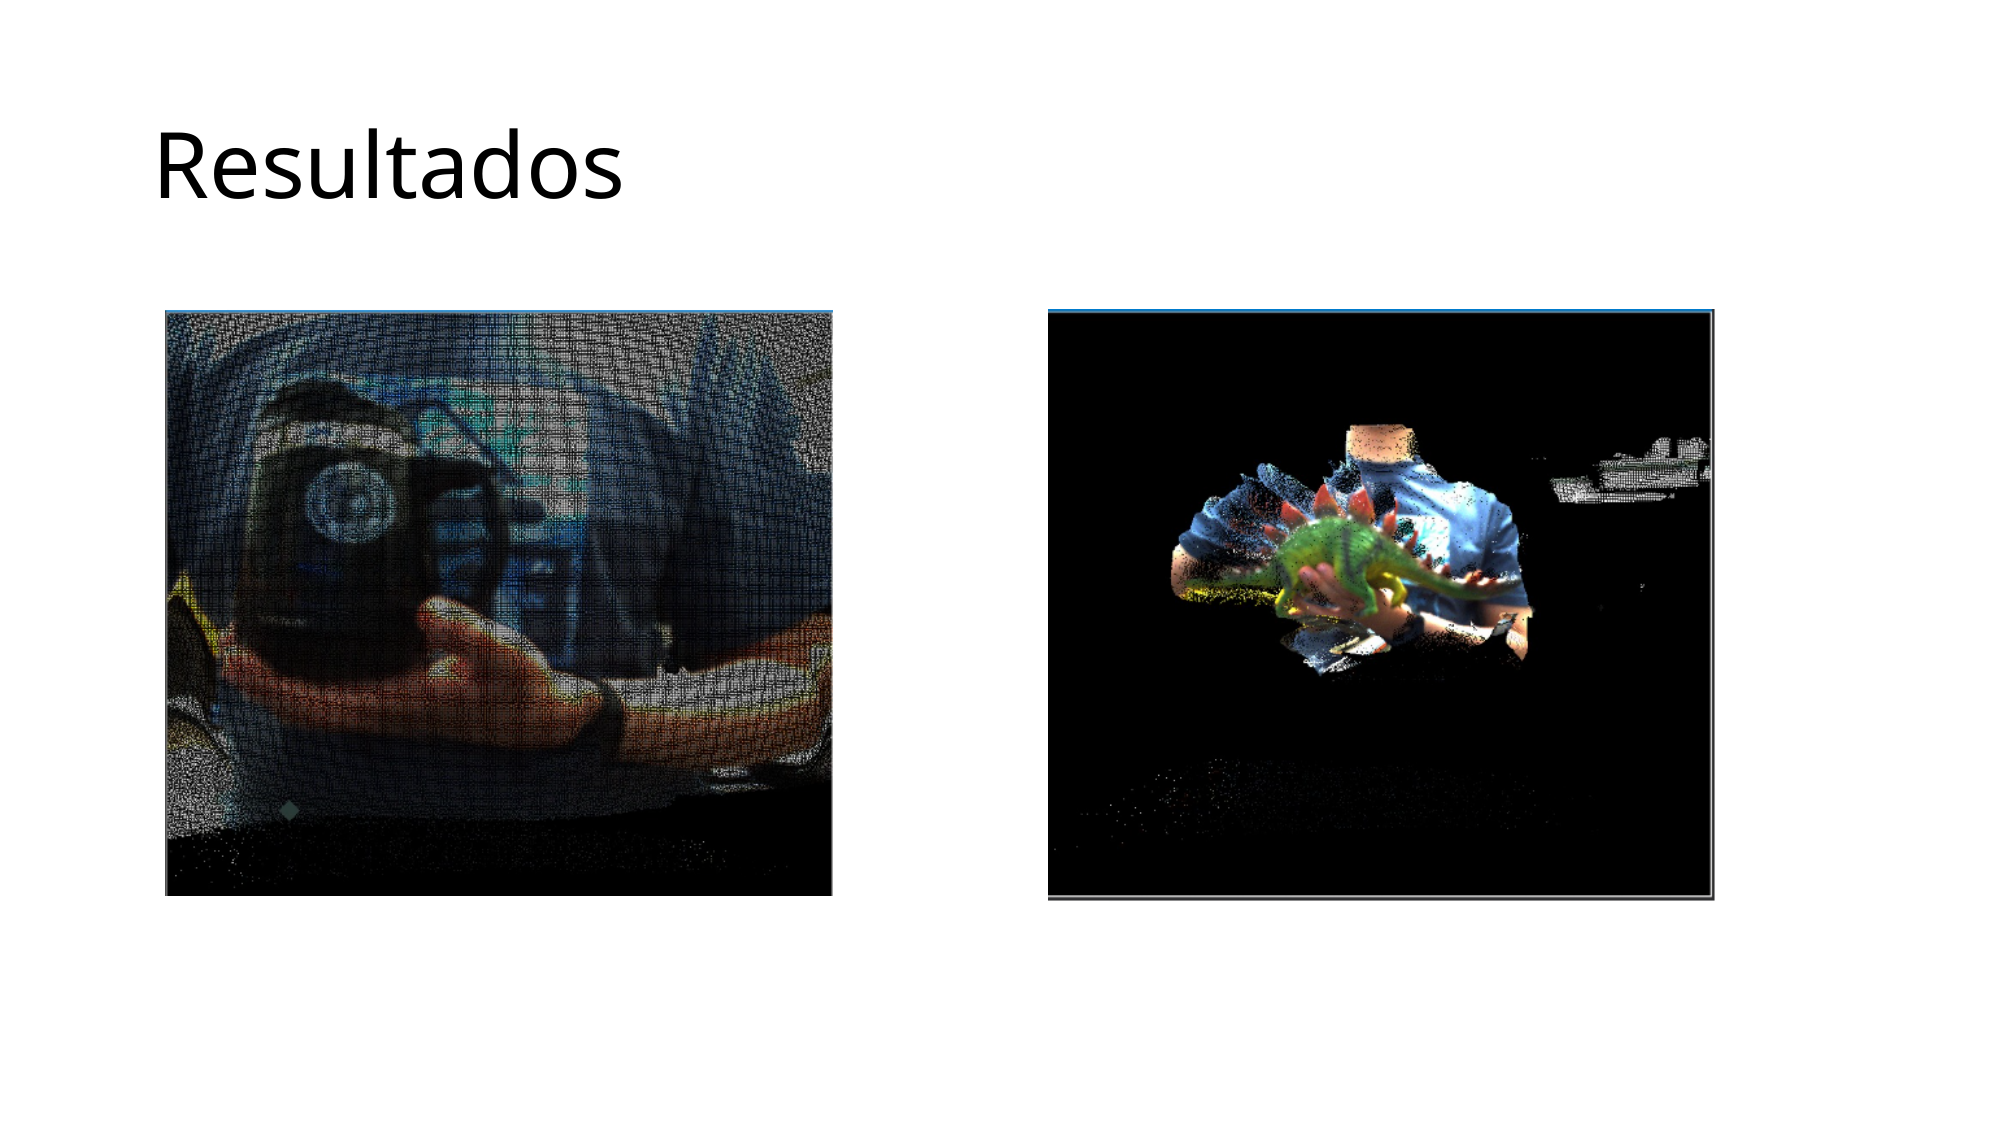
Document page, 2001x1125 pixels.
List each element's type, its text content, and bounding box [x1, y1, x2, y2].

title Resultados [137, 59, 1863, 278]
picture [1047, 309, 1717, 903]
picture [164, 309, 834, 896]
